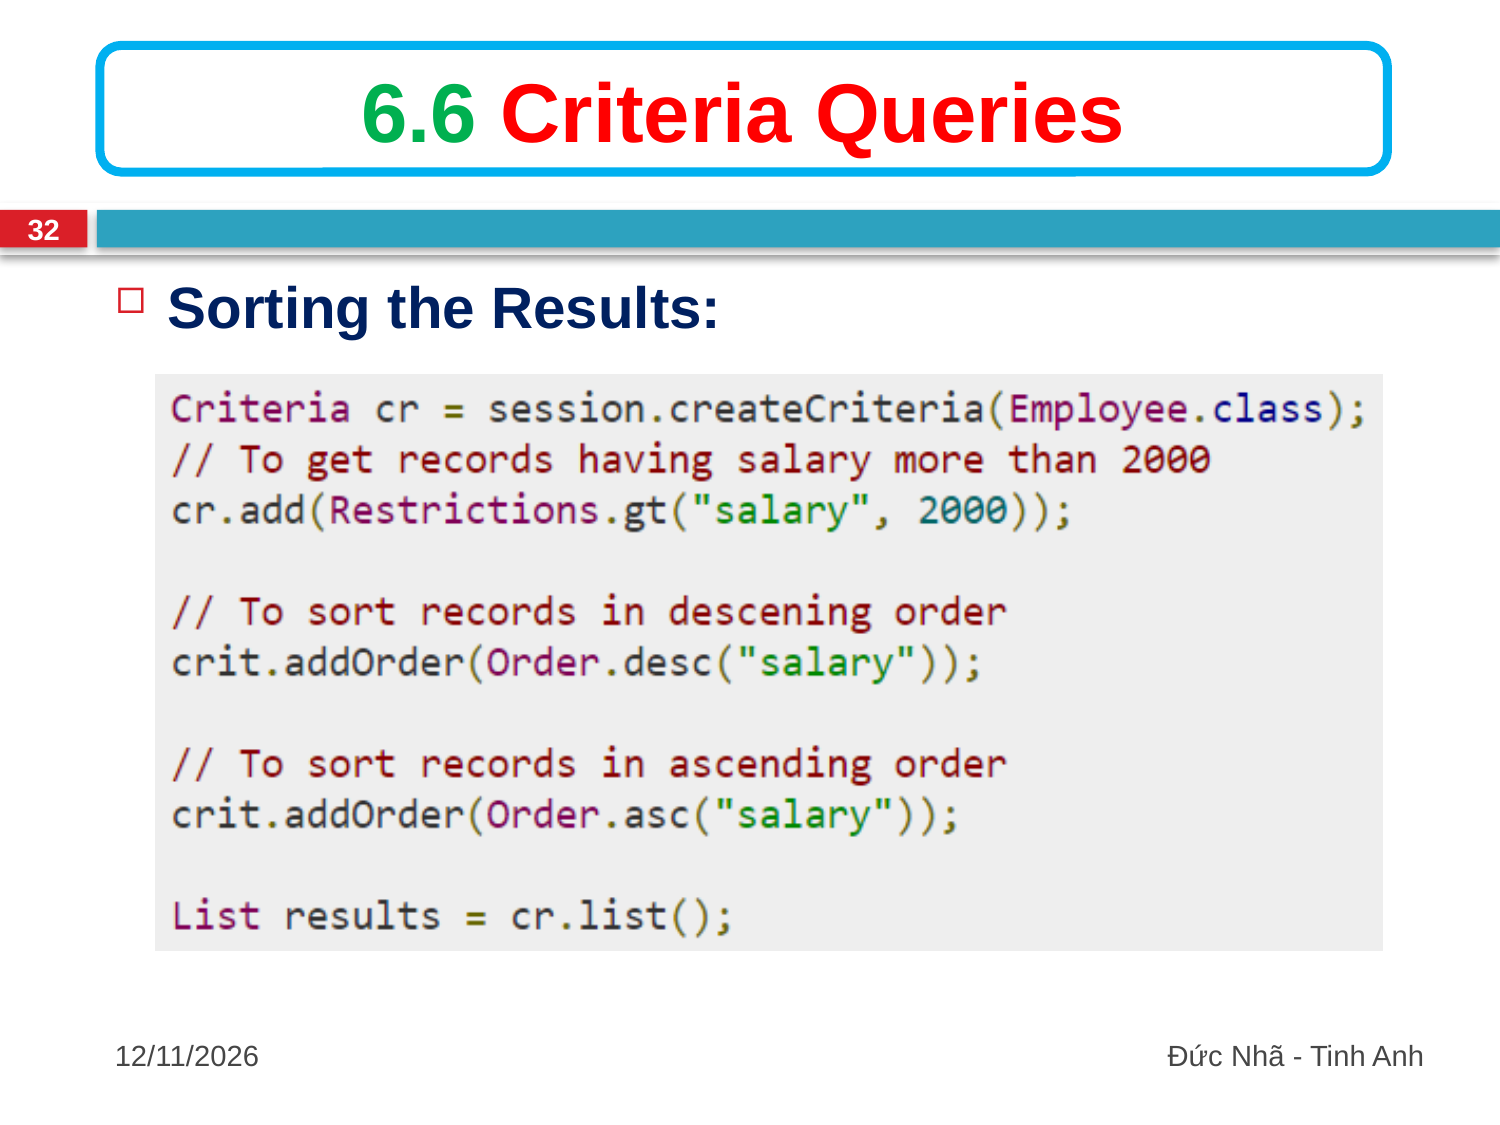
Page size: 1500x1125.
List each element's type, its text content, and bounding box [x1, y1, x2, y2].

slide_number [99, 1025, 538, 1085]
picture [155, 374, 1384, 951]
footer Đức Nhã - Tinh Anh [549, 1025, 1440, 1085]
text_box 6.6 Criteria Queries [95, 40, 1392, 177]
slide_number 32 [0, 208, 88, 249]
list Sorting the Results: [100, 262, 1438, 1000]
